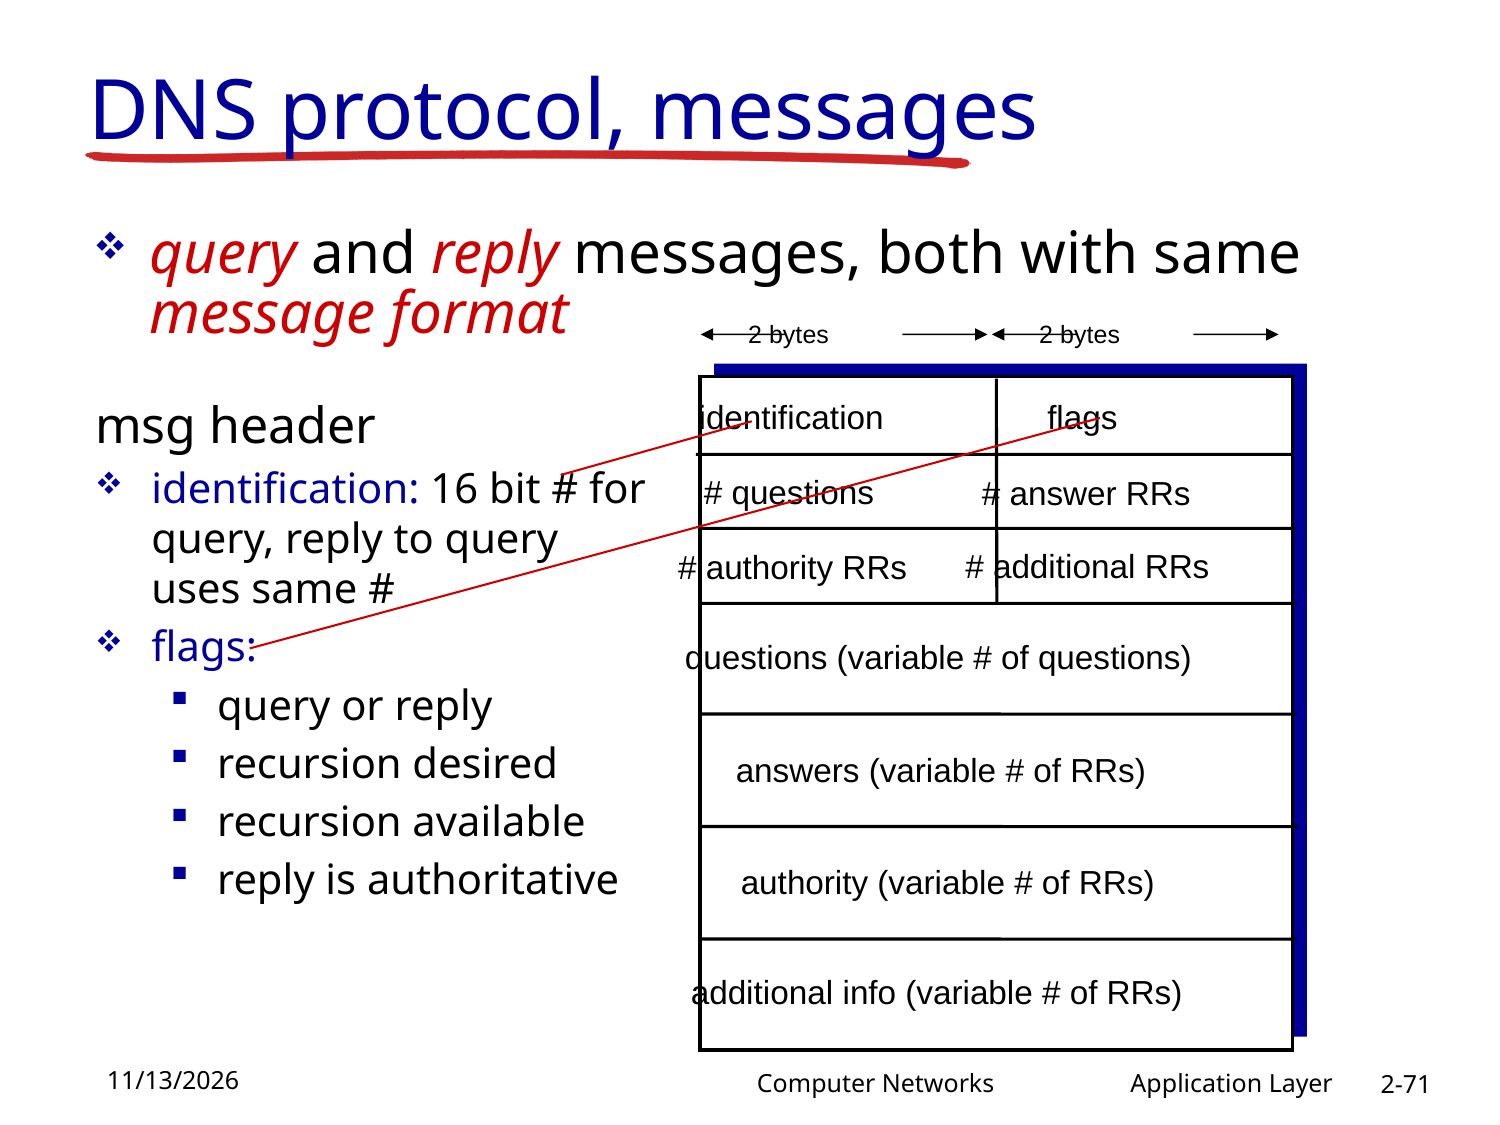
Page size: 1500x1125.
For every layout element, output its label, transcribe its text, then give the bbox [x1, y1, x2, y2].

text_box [695, 363, 1308, 1051]
title DNS protocol, messages [72, 35, 1349, 178]
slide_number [91, 1056, 405, 1112]
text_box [991, 310, 1279, 357]
picture [80, 145, 982, 174]
slide_number 2-71 [1365, 1061, 1477, 1107]
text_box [700, 310, 988, 357]
footer Computer Networks Application Layer [609, 1060, 1350, 1108]
list query and reply messages, both with same message format [78, 218, 1362, 304]
text_box msg header identification: 16 bit # for query, reply to query uses same # flags: query or reply recursion desired recursion available reply is authoritative [80, 385, 667, 1016]
